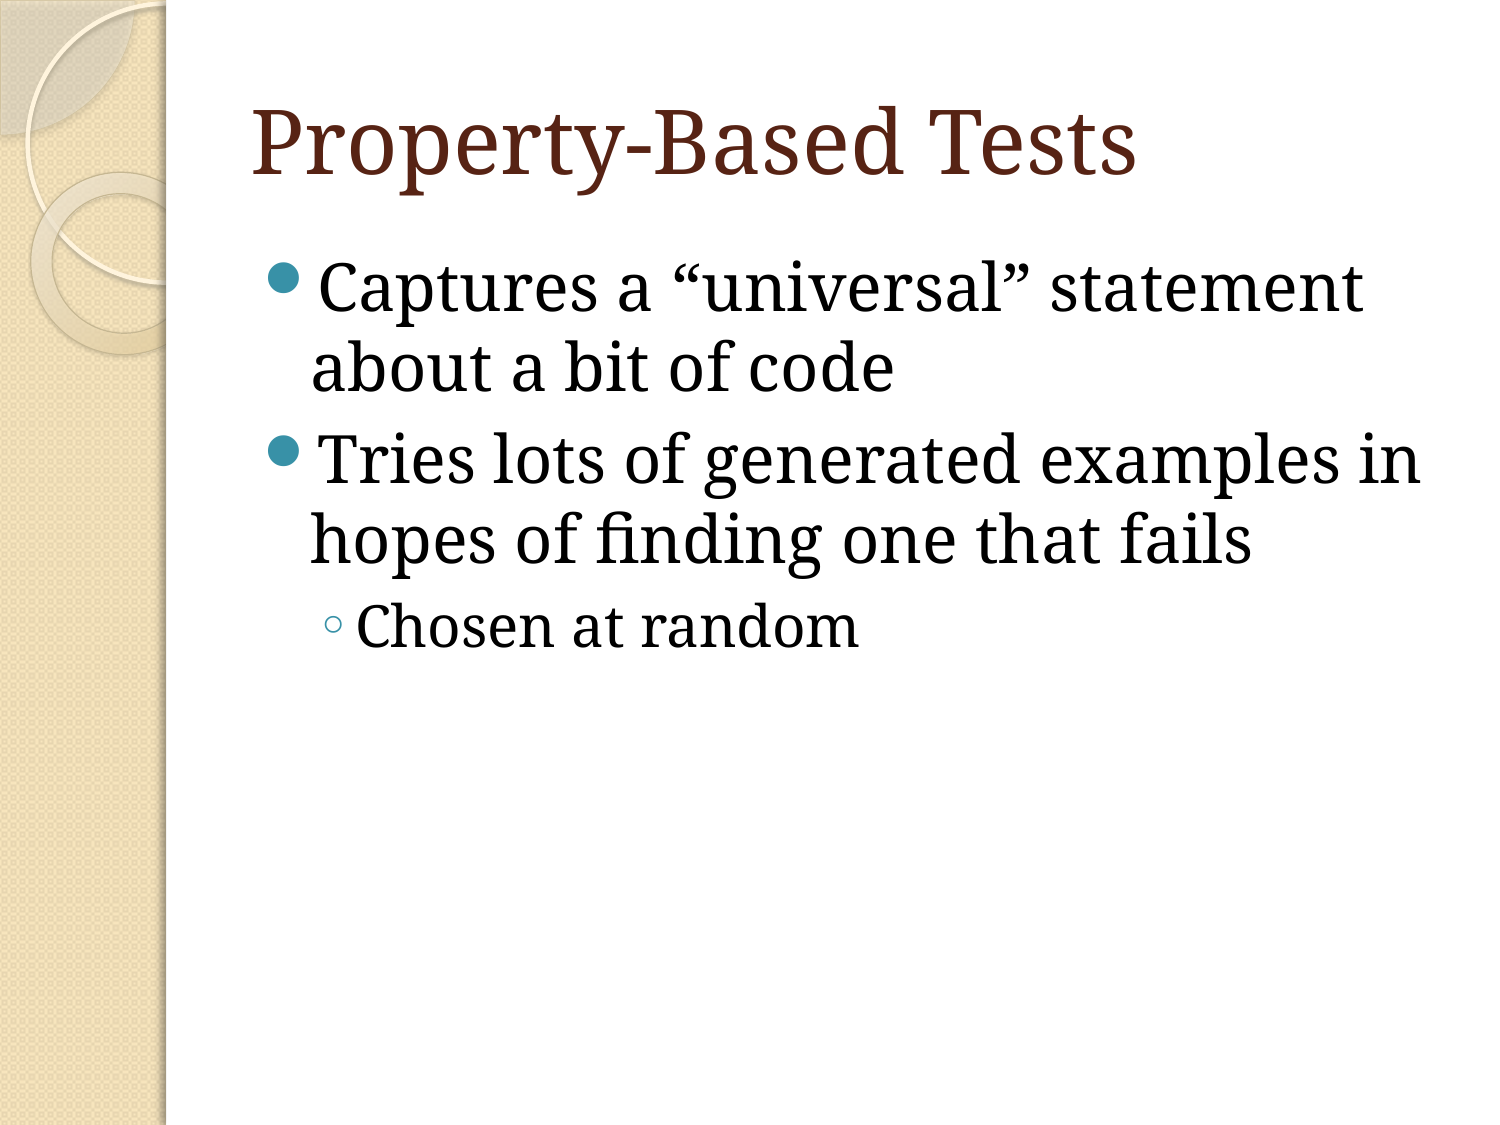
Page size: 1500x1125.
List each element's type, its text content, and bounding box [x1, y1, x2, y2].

list Captures a “universal” statement about a bit of code Tries lots of generated examples in hopes of finding one that fails Chosen at random [235, 237, 1466, 1025]
title Property-Based Tests [235, 45, 1466, 233]
